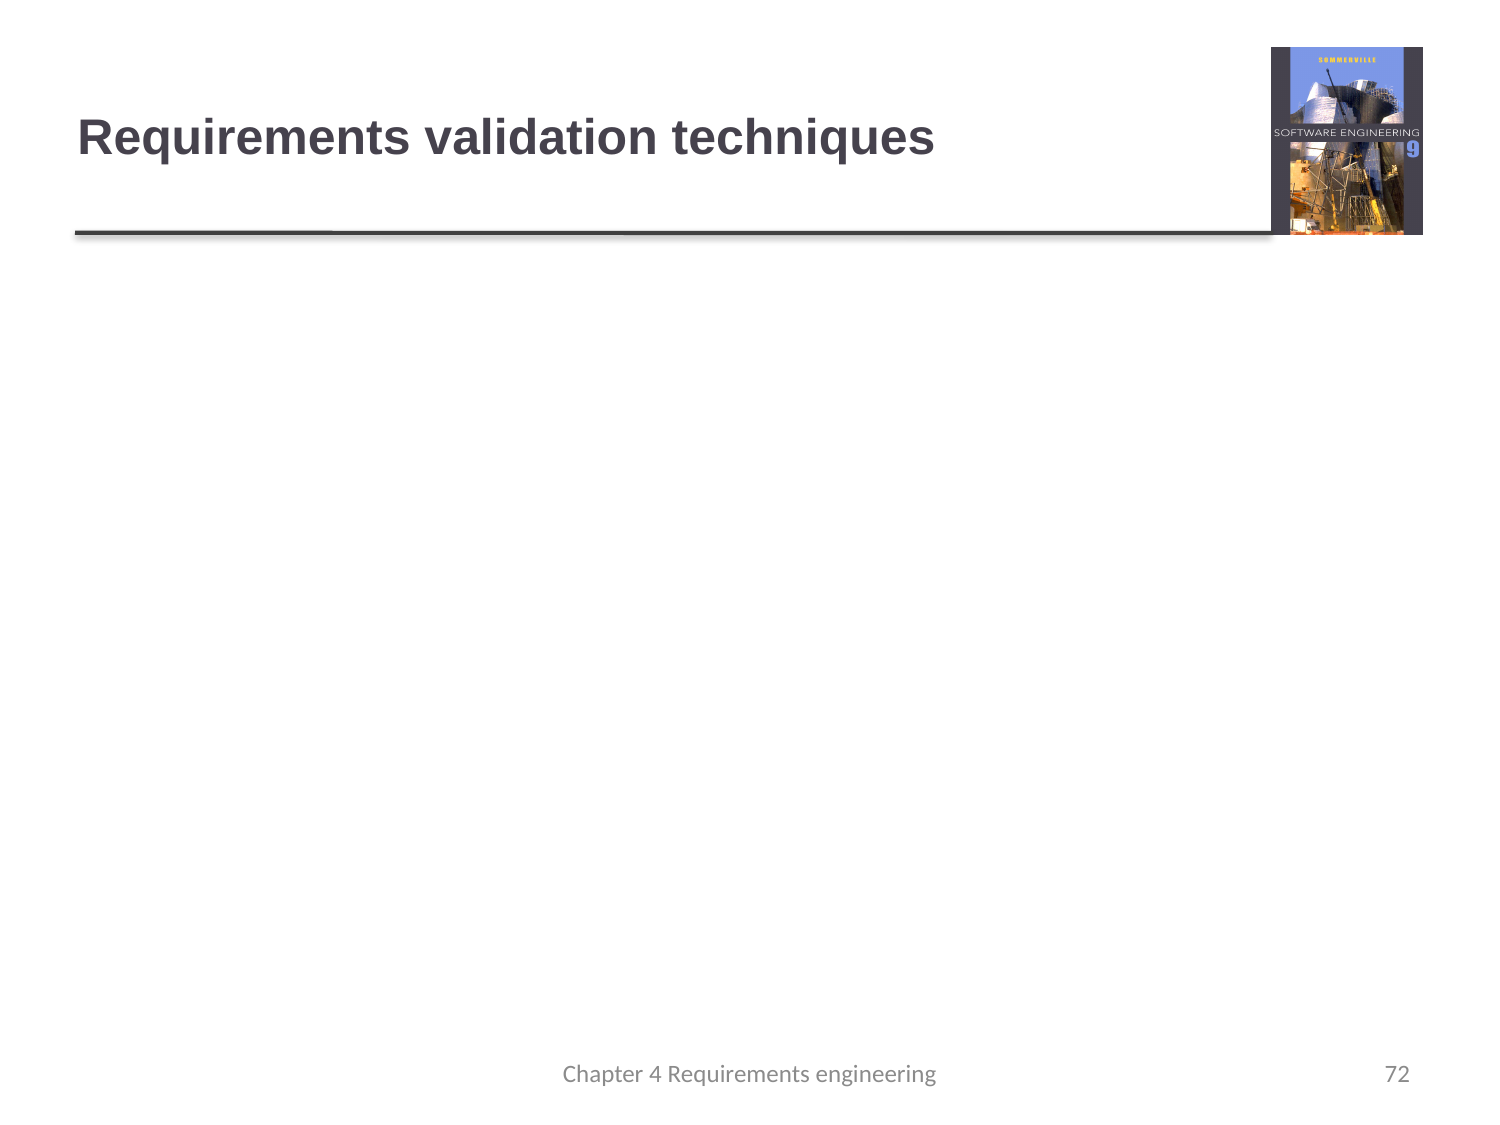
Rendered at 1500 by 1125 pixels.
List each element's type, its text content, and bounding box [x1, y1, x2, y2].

picture [1271, 226, 1423, 235]
title Requirements validation techniques [62, 43, 1426, 226]
slide_number 72 [1074, 1042, 1425, 1103]
footer Chapter 4 Requirements engineering [512, 1042, 988, 1103]
